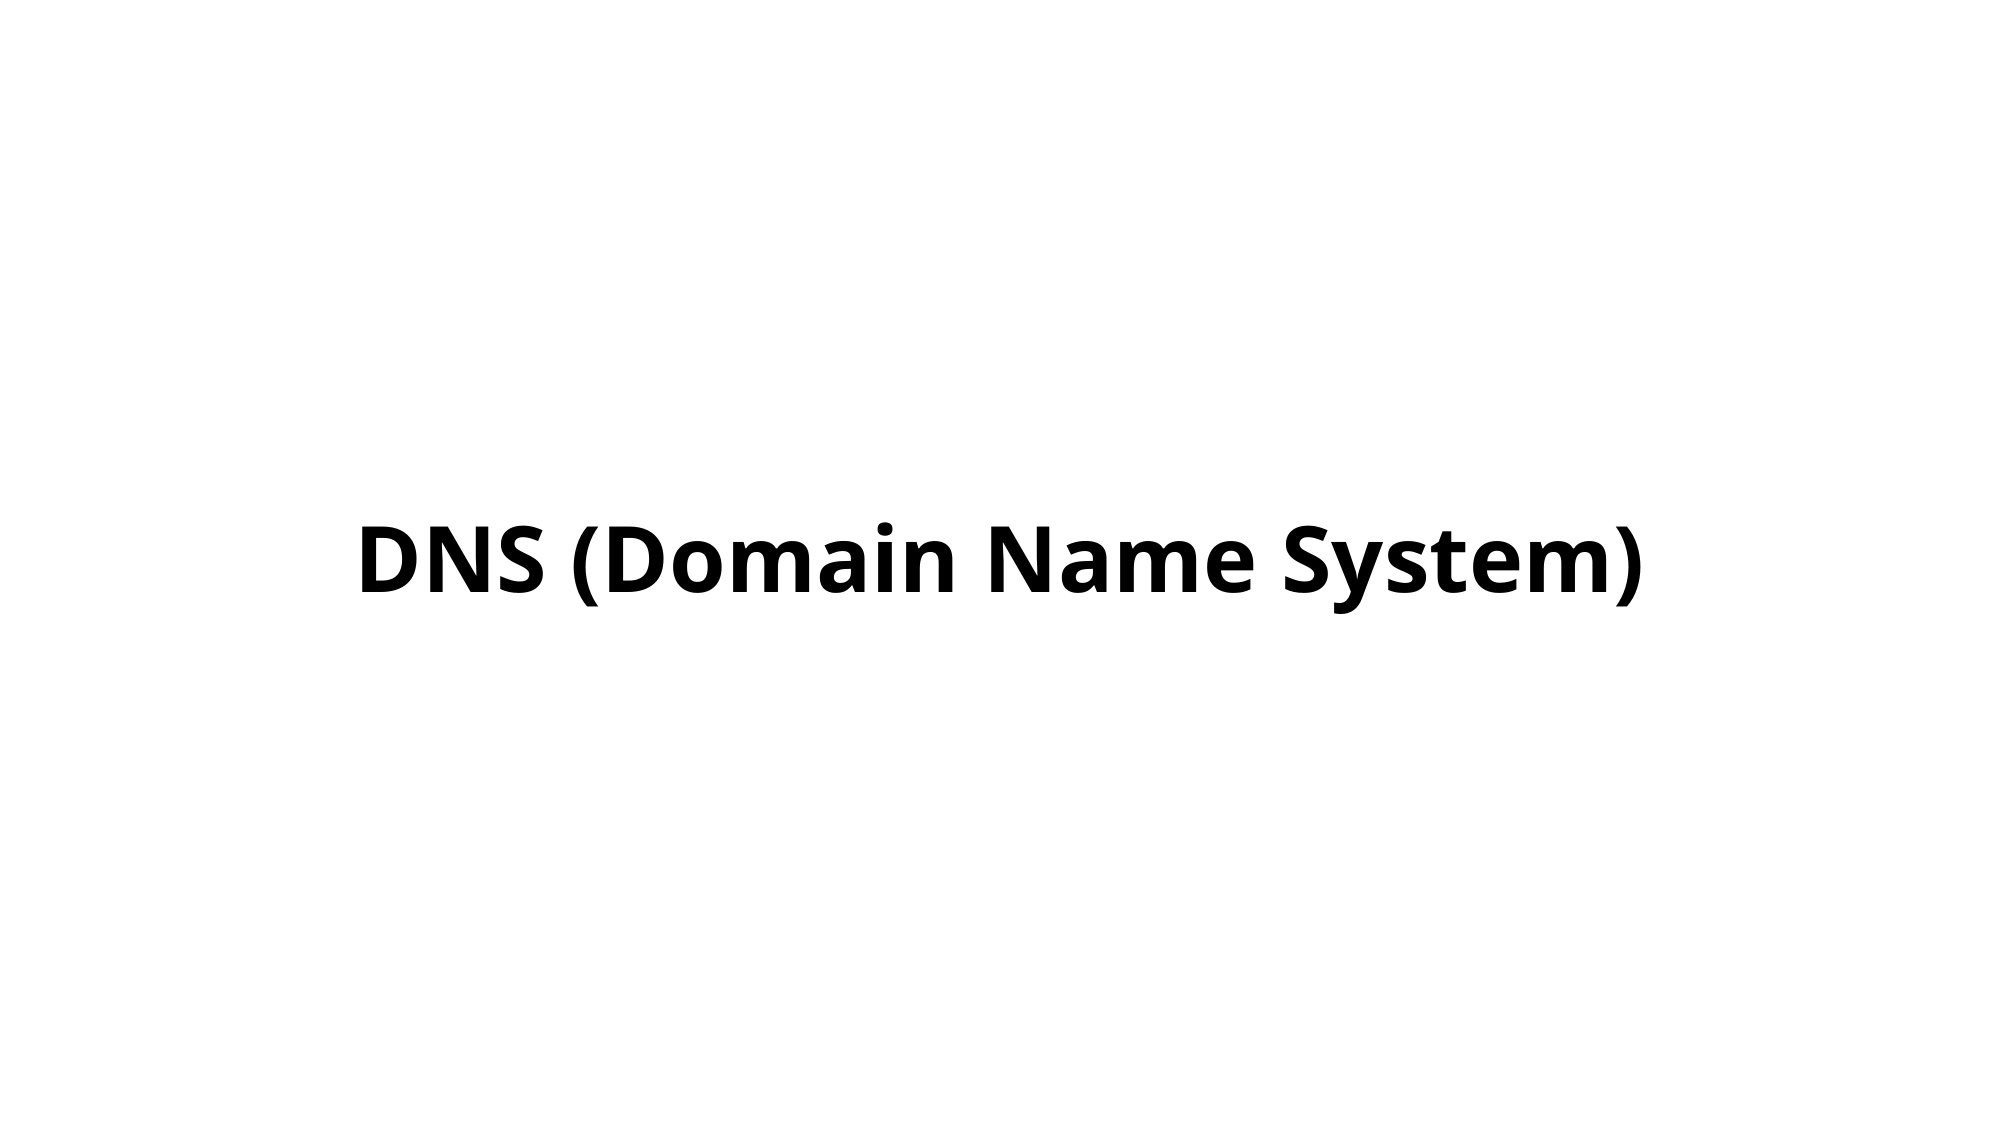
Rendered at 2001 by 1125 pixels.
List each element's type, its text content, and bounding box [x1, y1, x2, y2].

title DNS (Domain Name System) [137, 453, 1863, 672]
